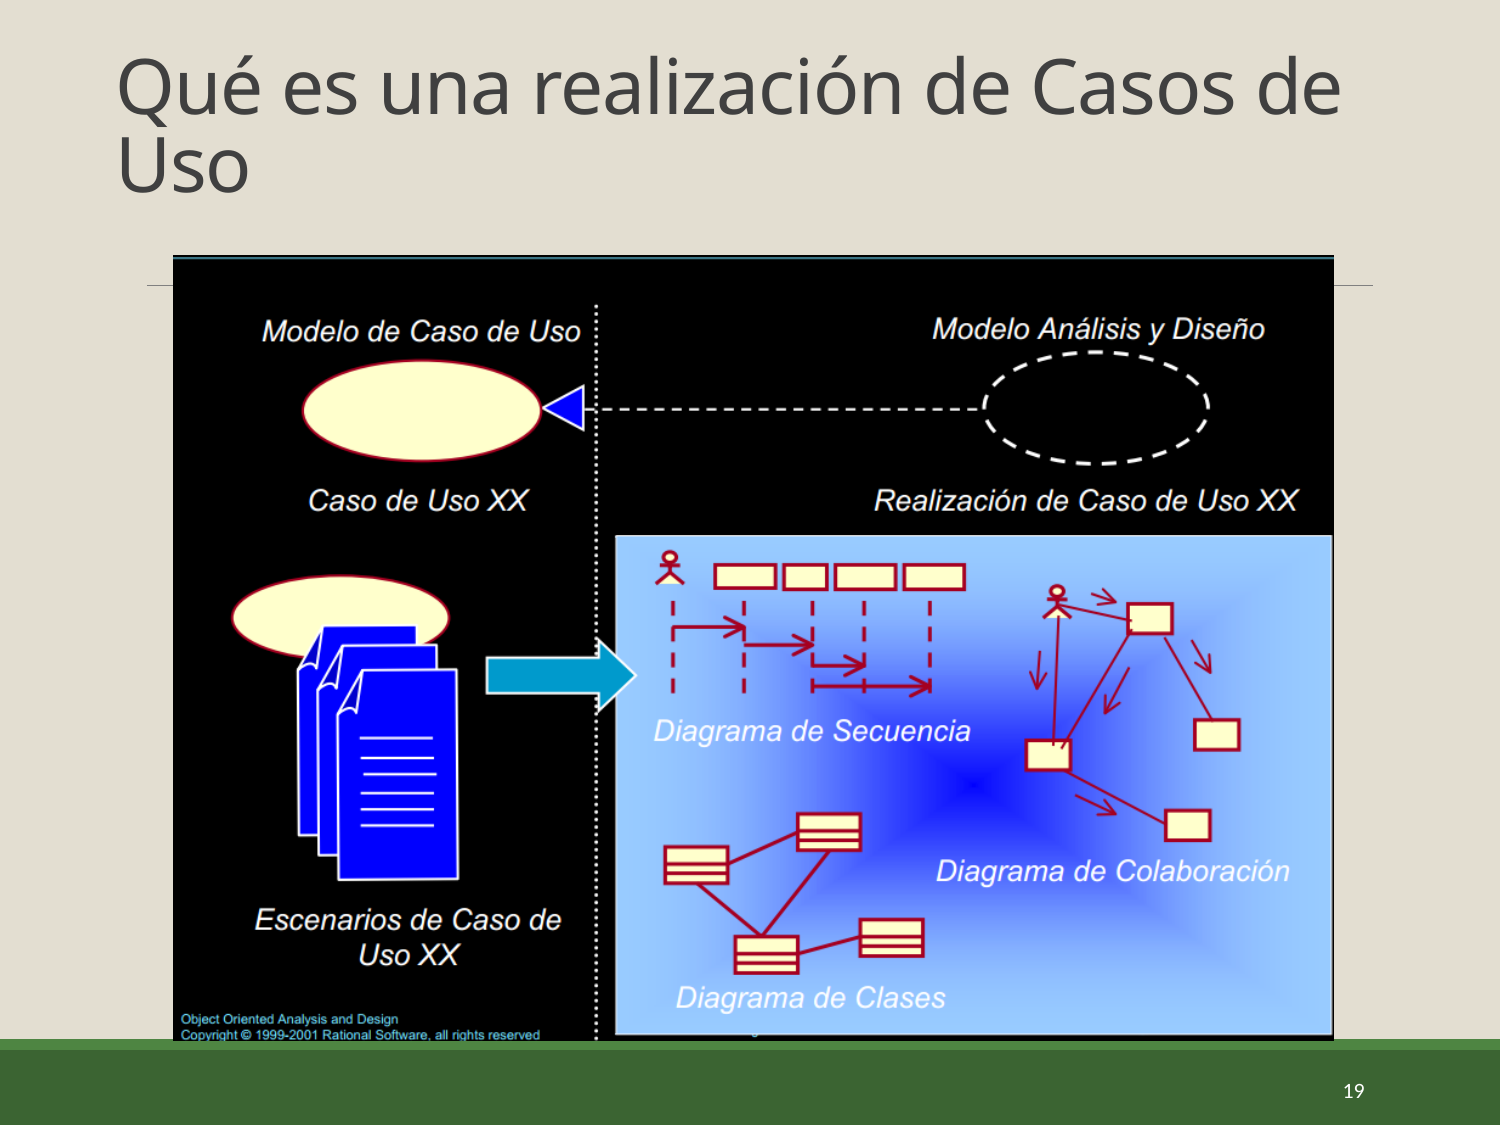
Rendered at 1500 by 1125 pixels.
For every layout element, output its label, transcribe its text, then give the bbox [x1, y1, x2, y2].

title Qué es una realización de Casos de Uso [100, 42, 1408, 216]
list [172, 254, 1335, 1042]
slide_number 19 [1218, 1059, 1380, 1120]
